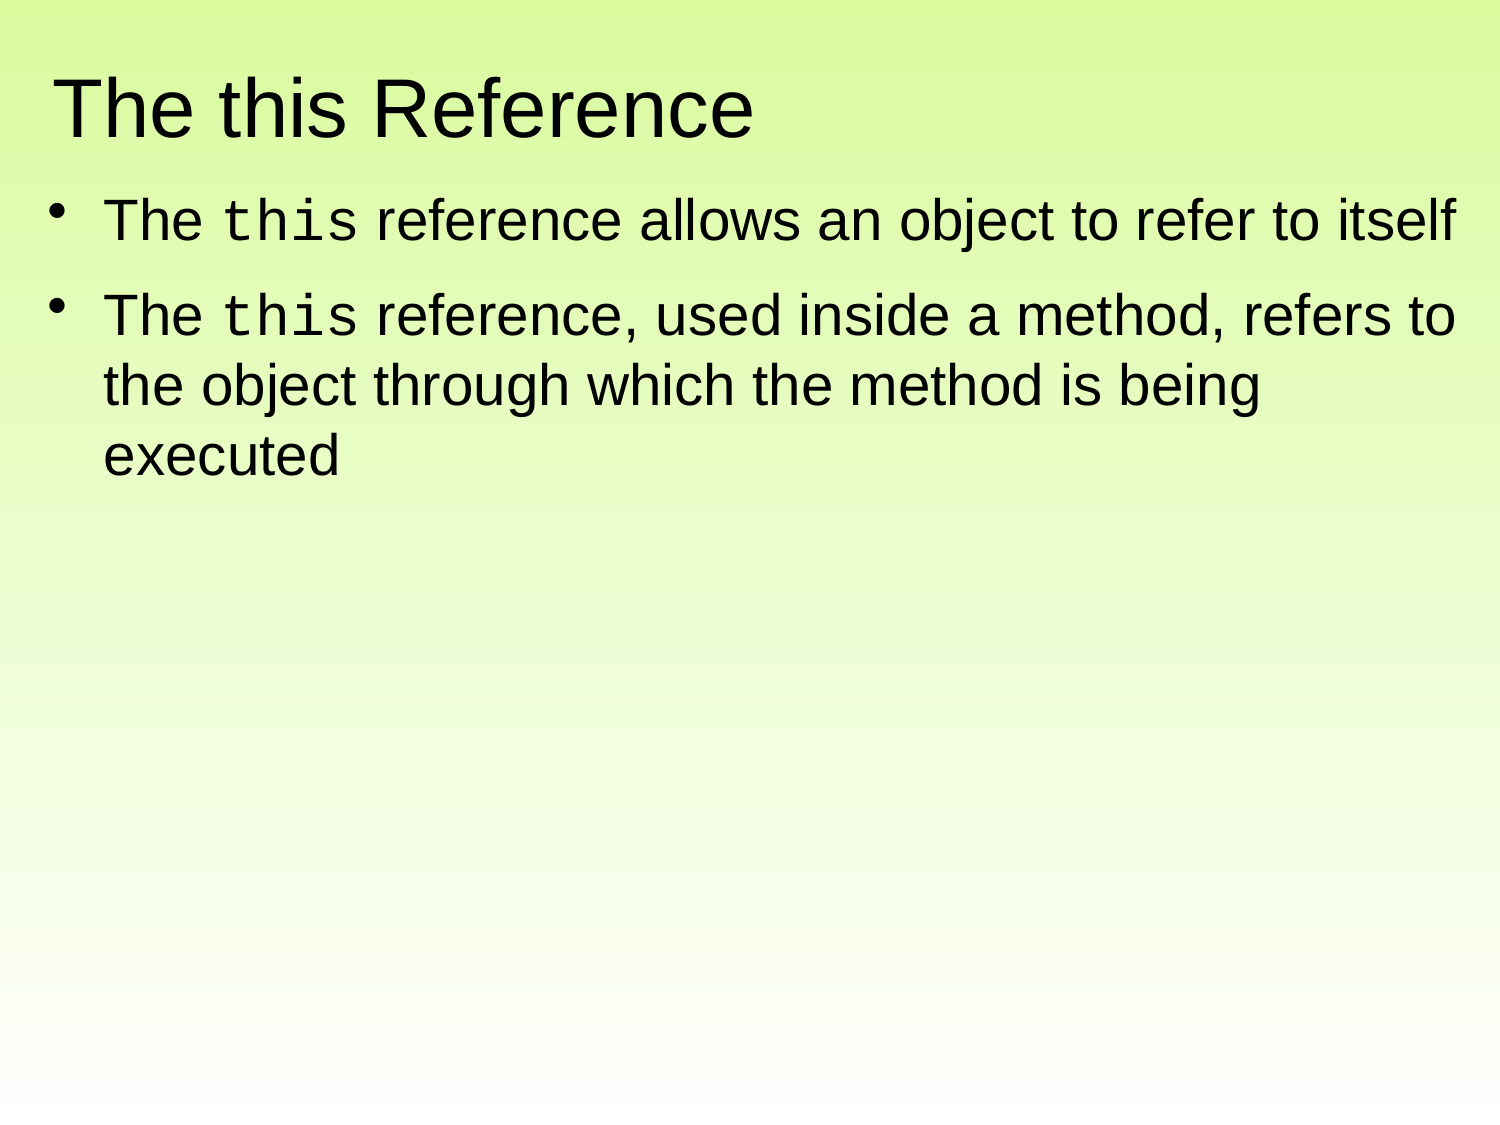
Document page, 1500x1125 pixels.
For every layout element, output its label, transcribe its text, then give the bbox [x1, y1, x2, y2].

title The this Reference [37, 45, 1463, 163]
list The this reference allows an object to refer to itself The this reference, used inside a method, refers to the object through which the method is being executed [32, 174, 1495, 1038]
